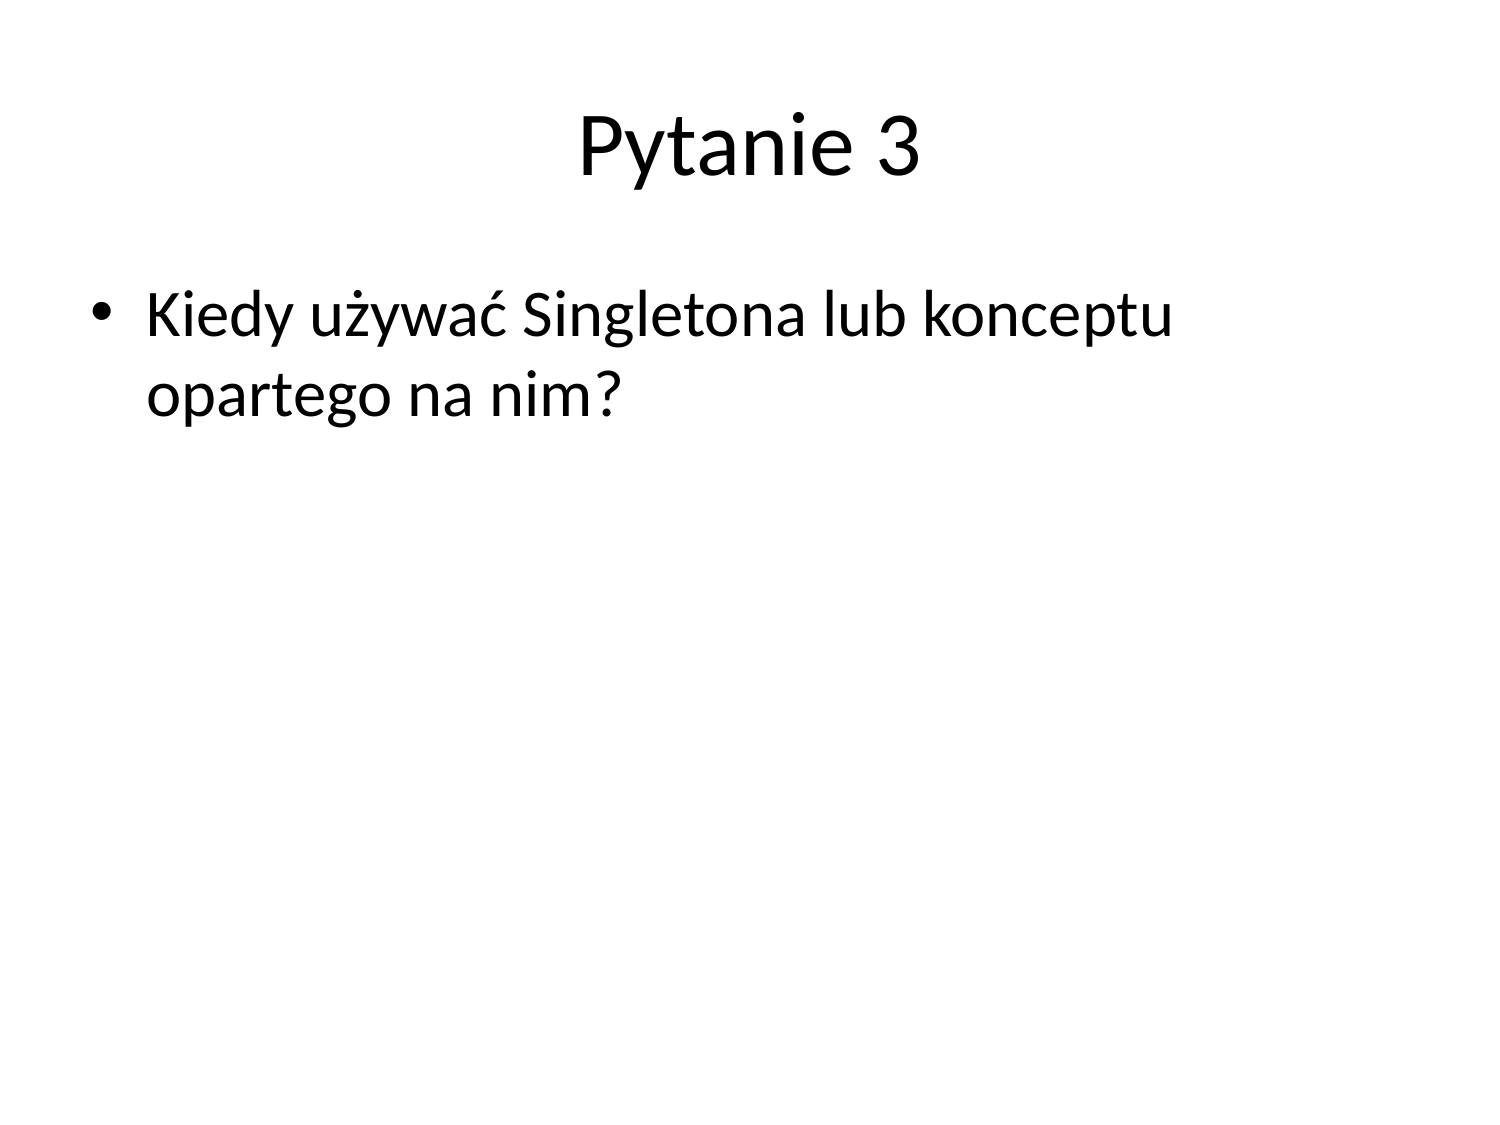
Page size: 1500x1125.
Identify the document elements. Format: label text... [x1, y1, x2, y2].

title Pytanie 3 [75, 45, 1425, 233]
list Kiedy używać Singletona lub konceptu opartego na nim? [75, 262, 1425, 1005]
